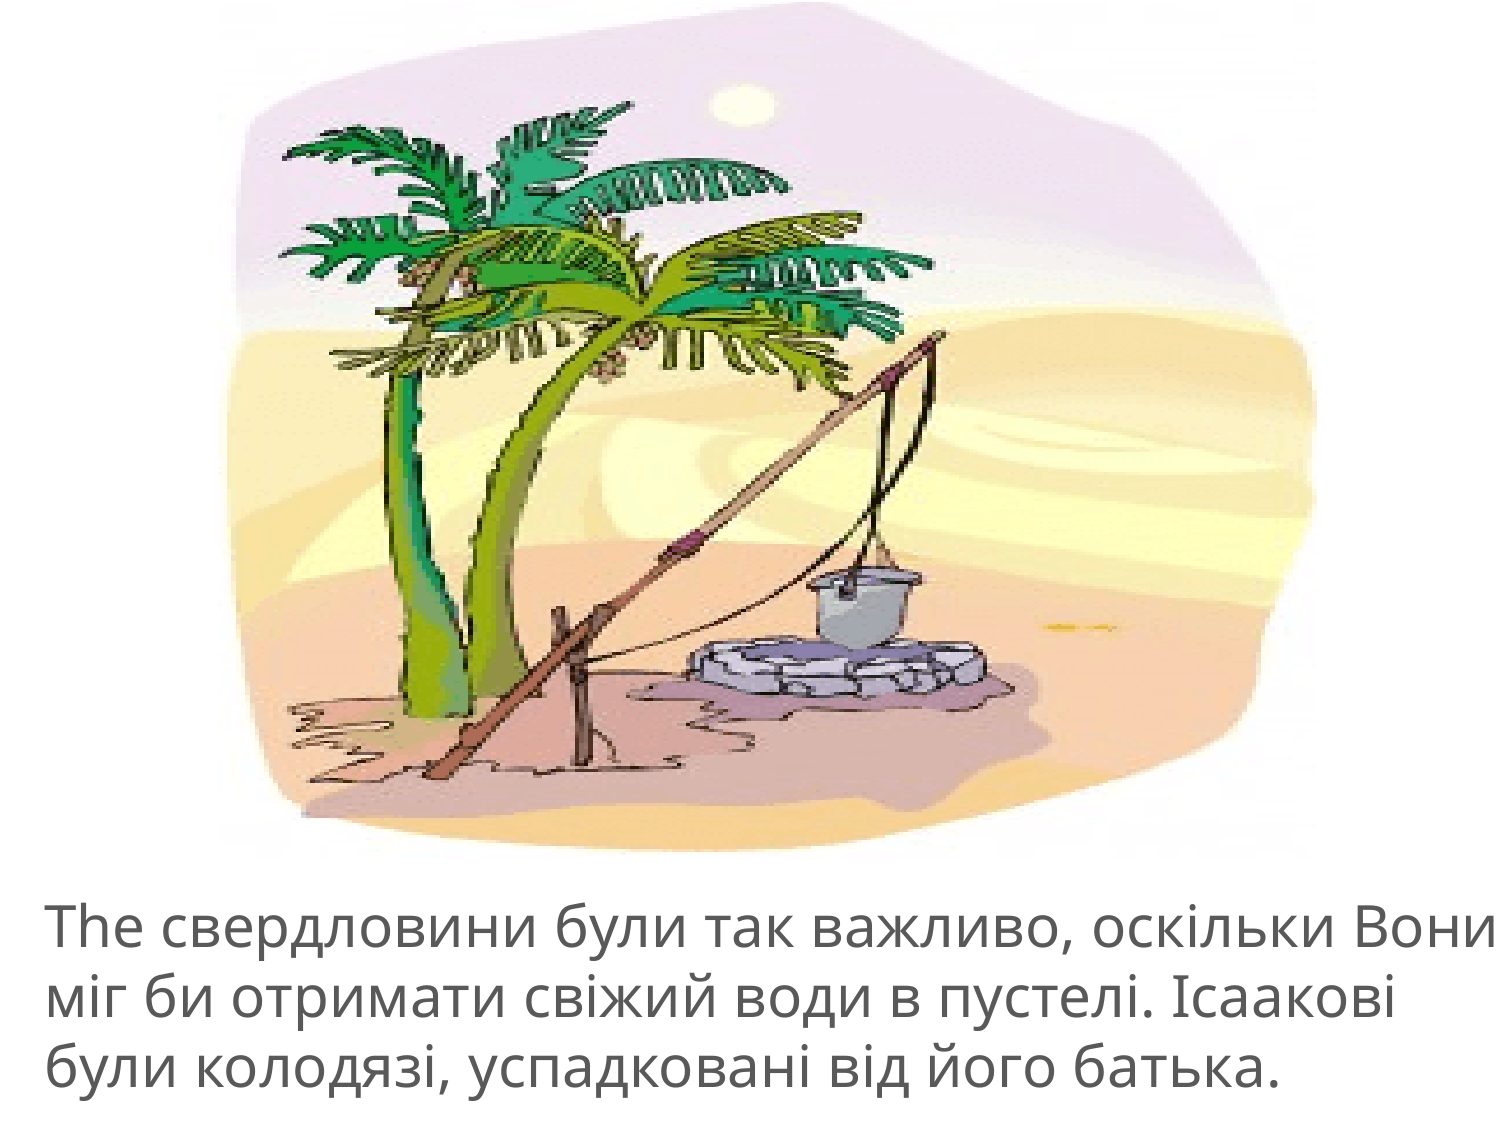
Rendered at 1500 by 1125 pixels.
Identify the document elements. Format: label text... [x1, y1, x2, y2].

picture [218, 1, 1318, 859]
text_box The свердловини були так важливо, оскільки Вони міг би отримати свіжий води в пустелі. Ісаакові були колодязі, успадковані від його батька. [29, 881, 1500, 1107]
